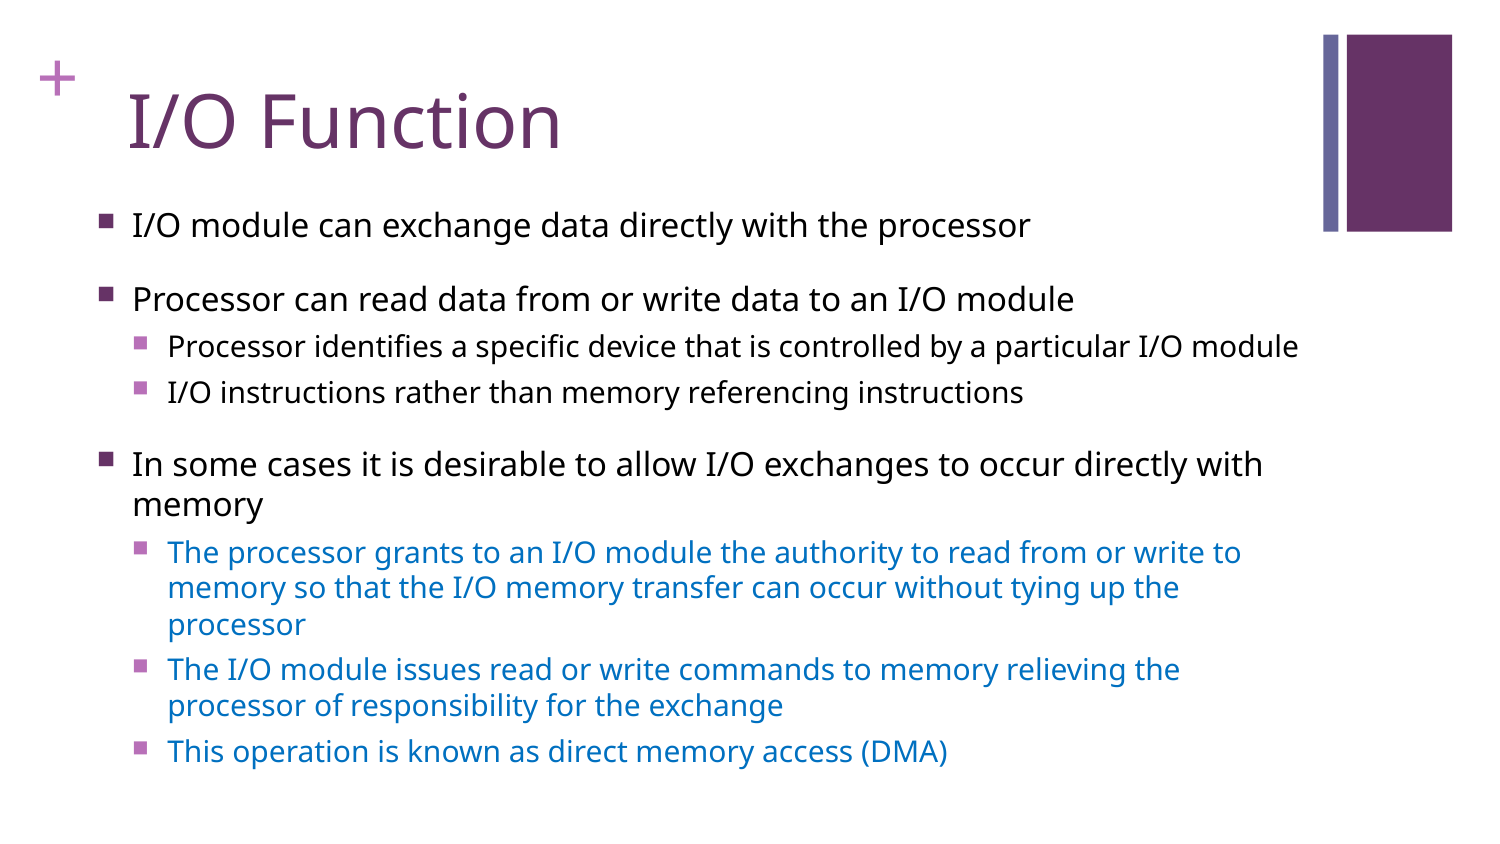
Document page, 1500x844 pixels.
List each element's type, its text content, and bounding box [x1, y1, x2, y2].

list I/O module can exchange data directly with the processor Processor can read data from or write data to an I/O module Processor identifies a specific device that is controlled by a particular I/O module I/O instructions rather than memory referencing instructions In some cases it is desirable to allow I/O exchanges to occur directly with memory The processor grants to an I/O module the authority to read from or write to memory so that the I/O memory transfer can occur without tying up the processor The I/O module issues read or write commands to memory relieving the processor of responsibility for the exchange This operation is known as direct memory access (DMA) [81, 196, 1322, 797]
title I/O Function [112, 65, 1353, 203]
